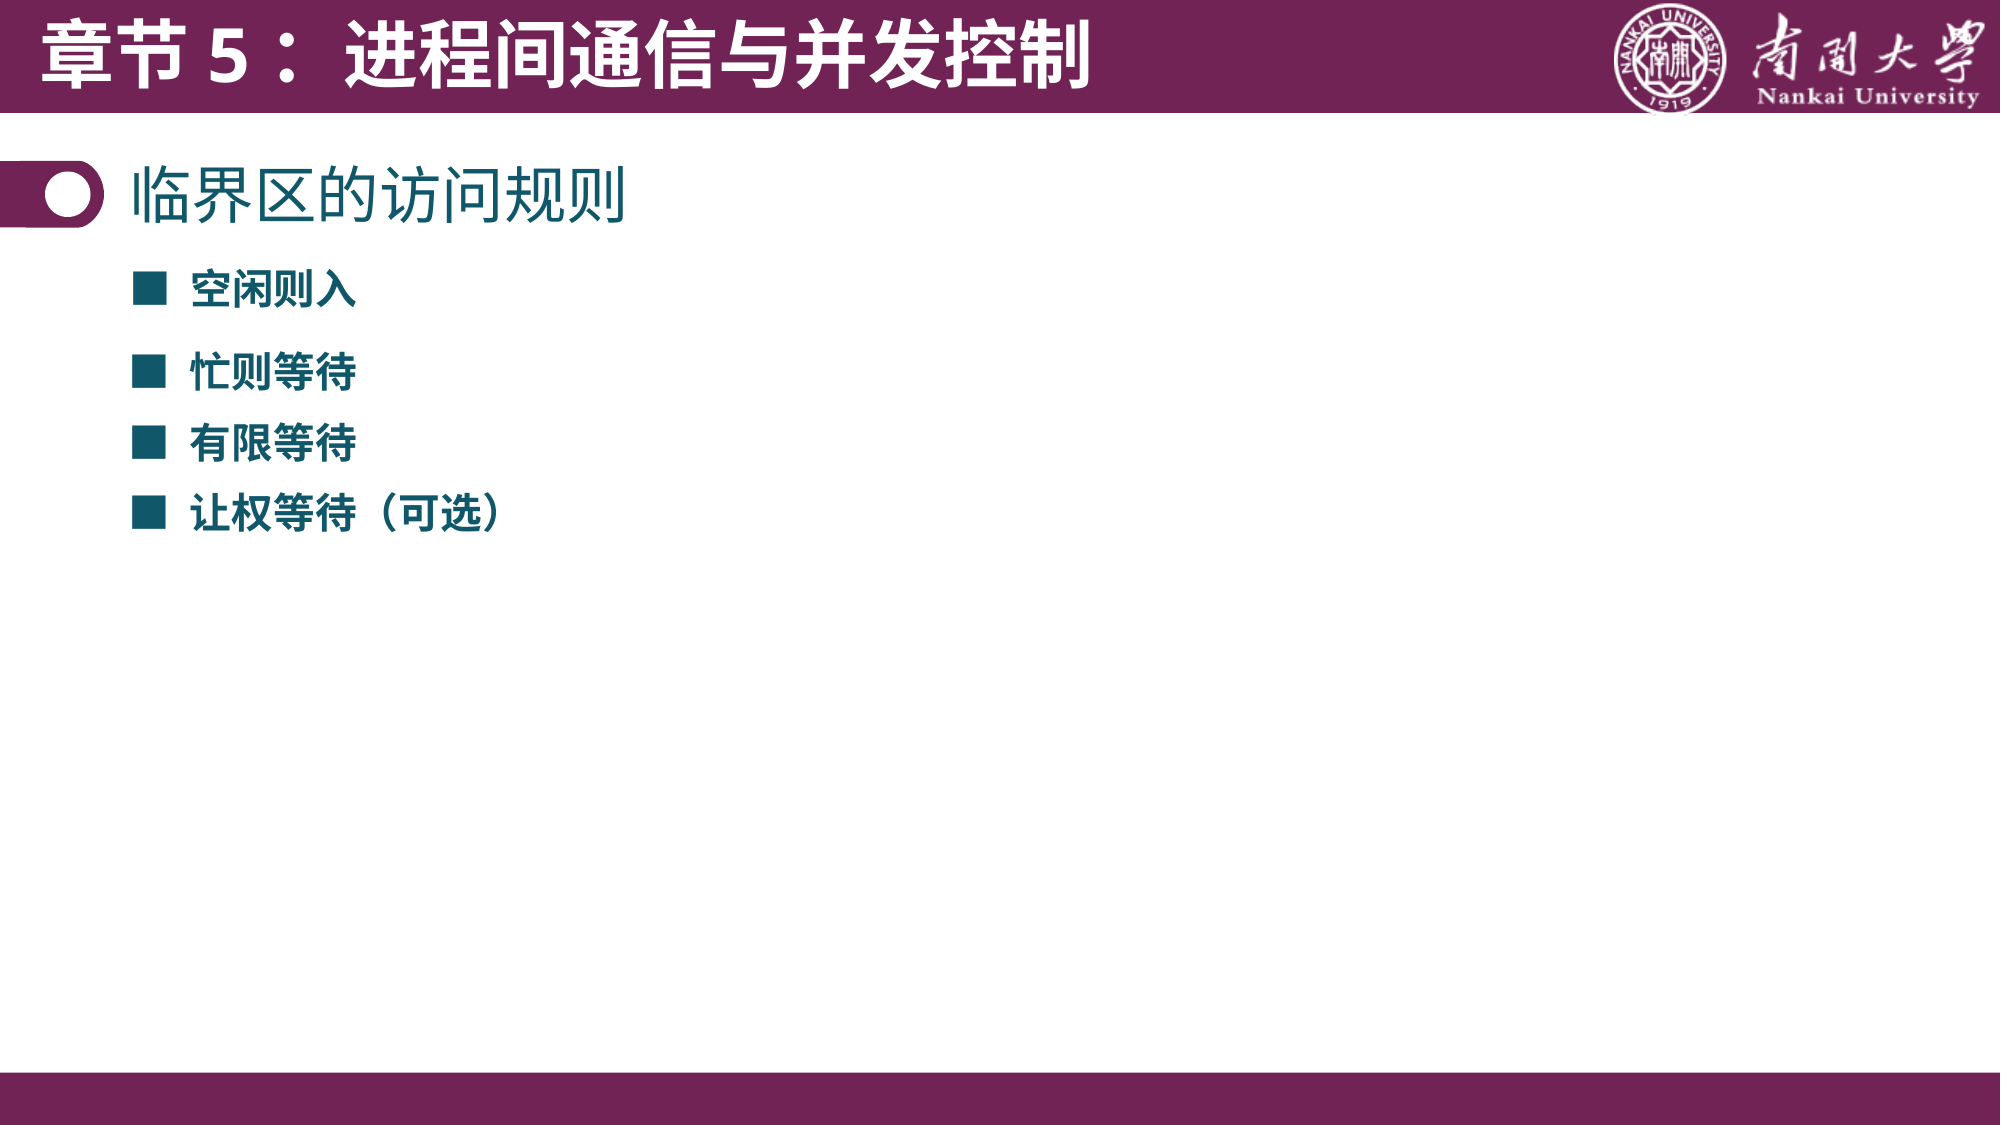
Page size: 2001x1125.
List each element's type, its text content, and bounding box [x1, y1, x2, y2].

title 临界区的访问规则 [114, 143, 1886, 255]
text_box ■ 空闲则入 [114, 255, 457, 327]
text_box ■ 有限等待 [114, 408, 457, 479]
text_box ■ 忙则等待 [114, 338, 457, 408]
picture [1614, 2, 2001, 120]
text_box ■ 让权等待（可选） [114, 479, 622, 551]
